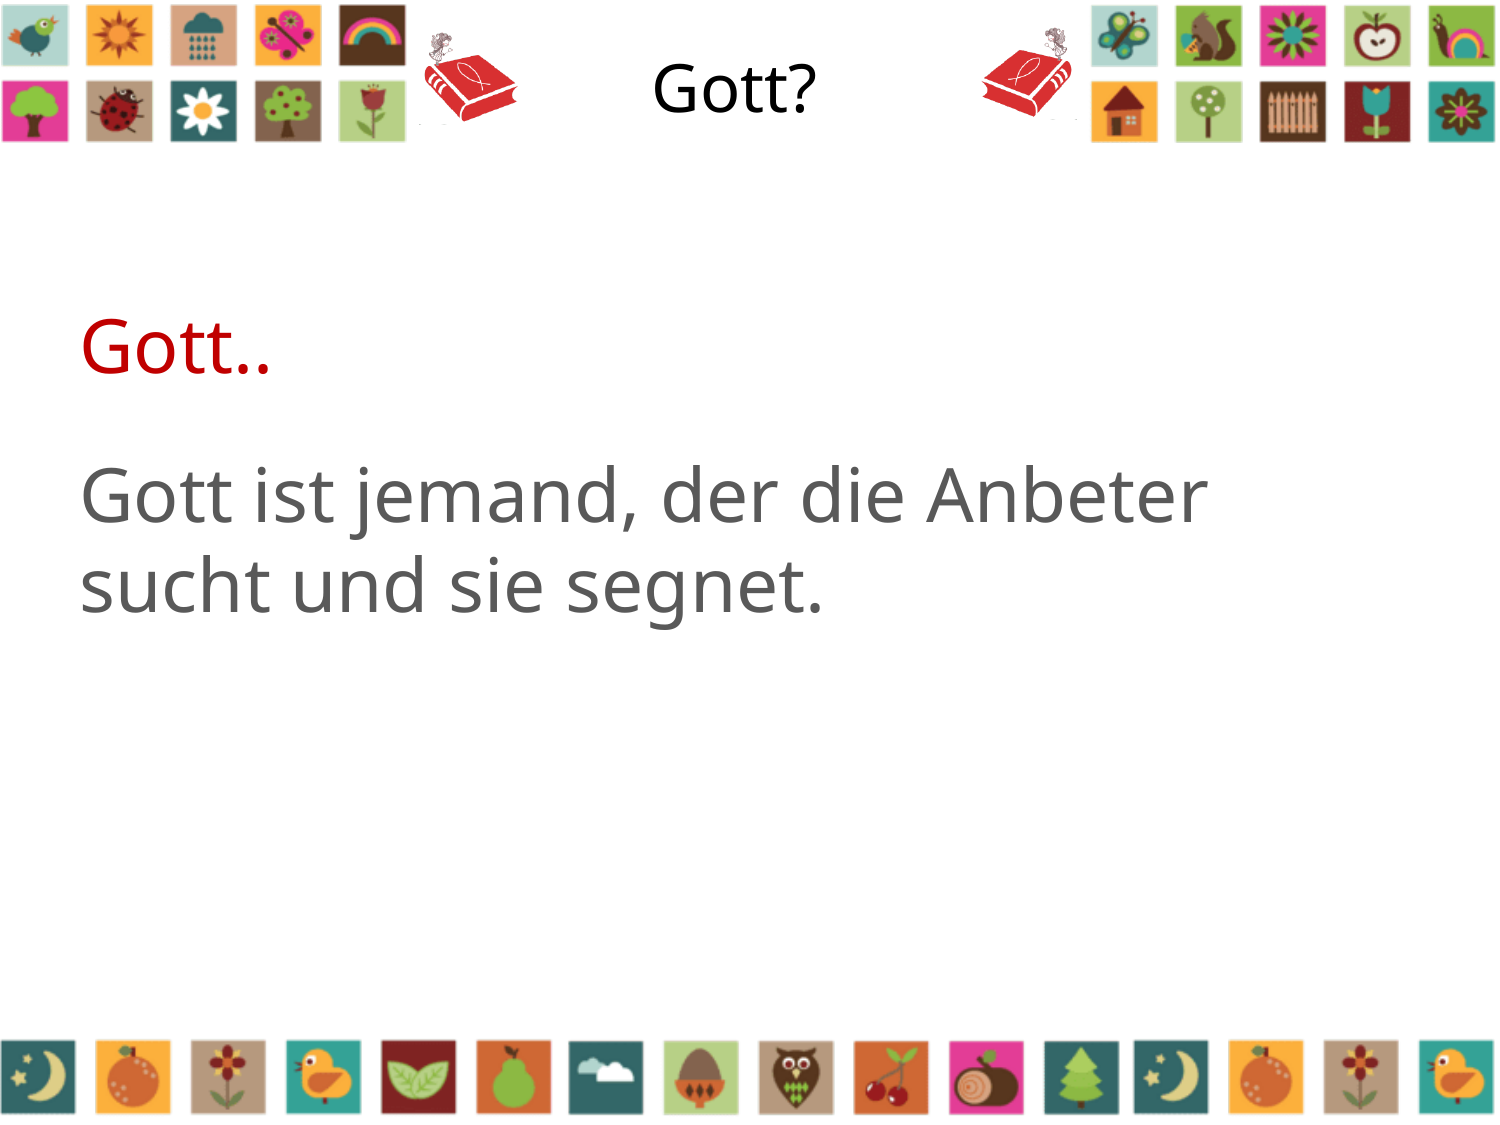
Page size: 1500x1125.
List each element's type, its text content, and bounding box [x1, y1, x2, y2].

picture [950, 3, 1500, 150]
text_box Gott.. [64, 290, 1412, 396]
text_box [0, 1028, 1500, 1118]
text_box Gott? [544, 38, 1076, 134]
picture [0, 3, 550, 150]
text_box Gott ist jemand, der die Anbeter sucht und sie segnet. [64, 440, 1412, 635]
